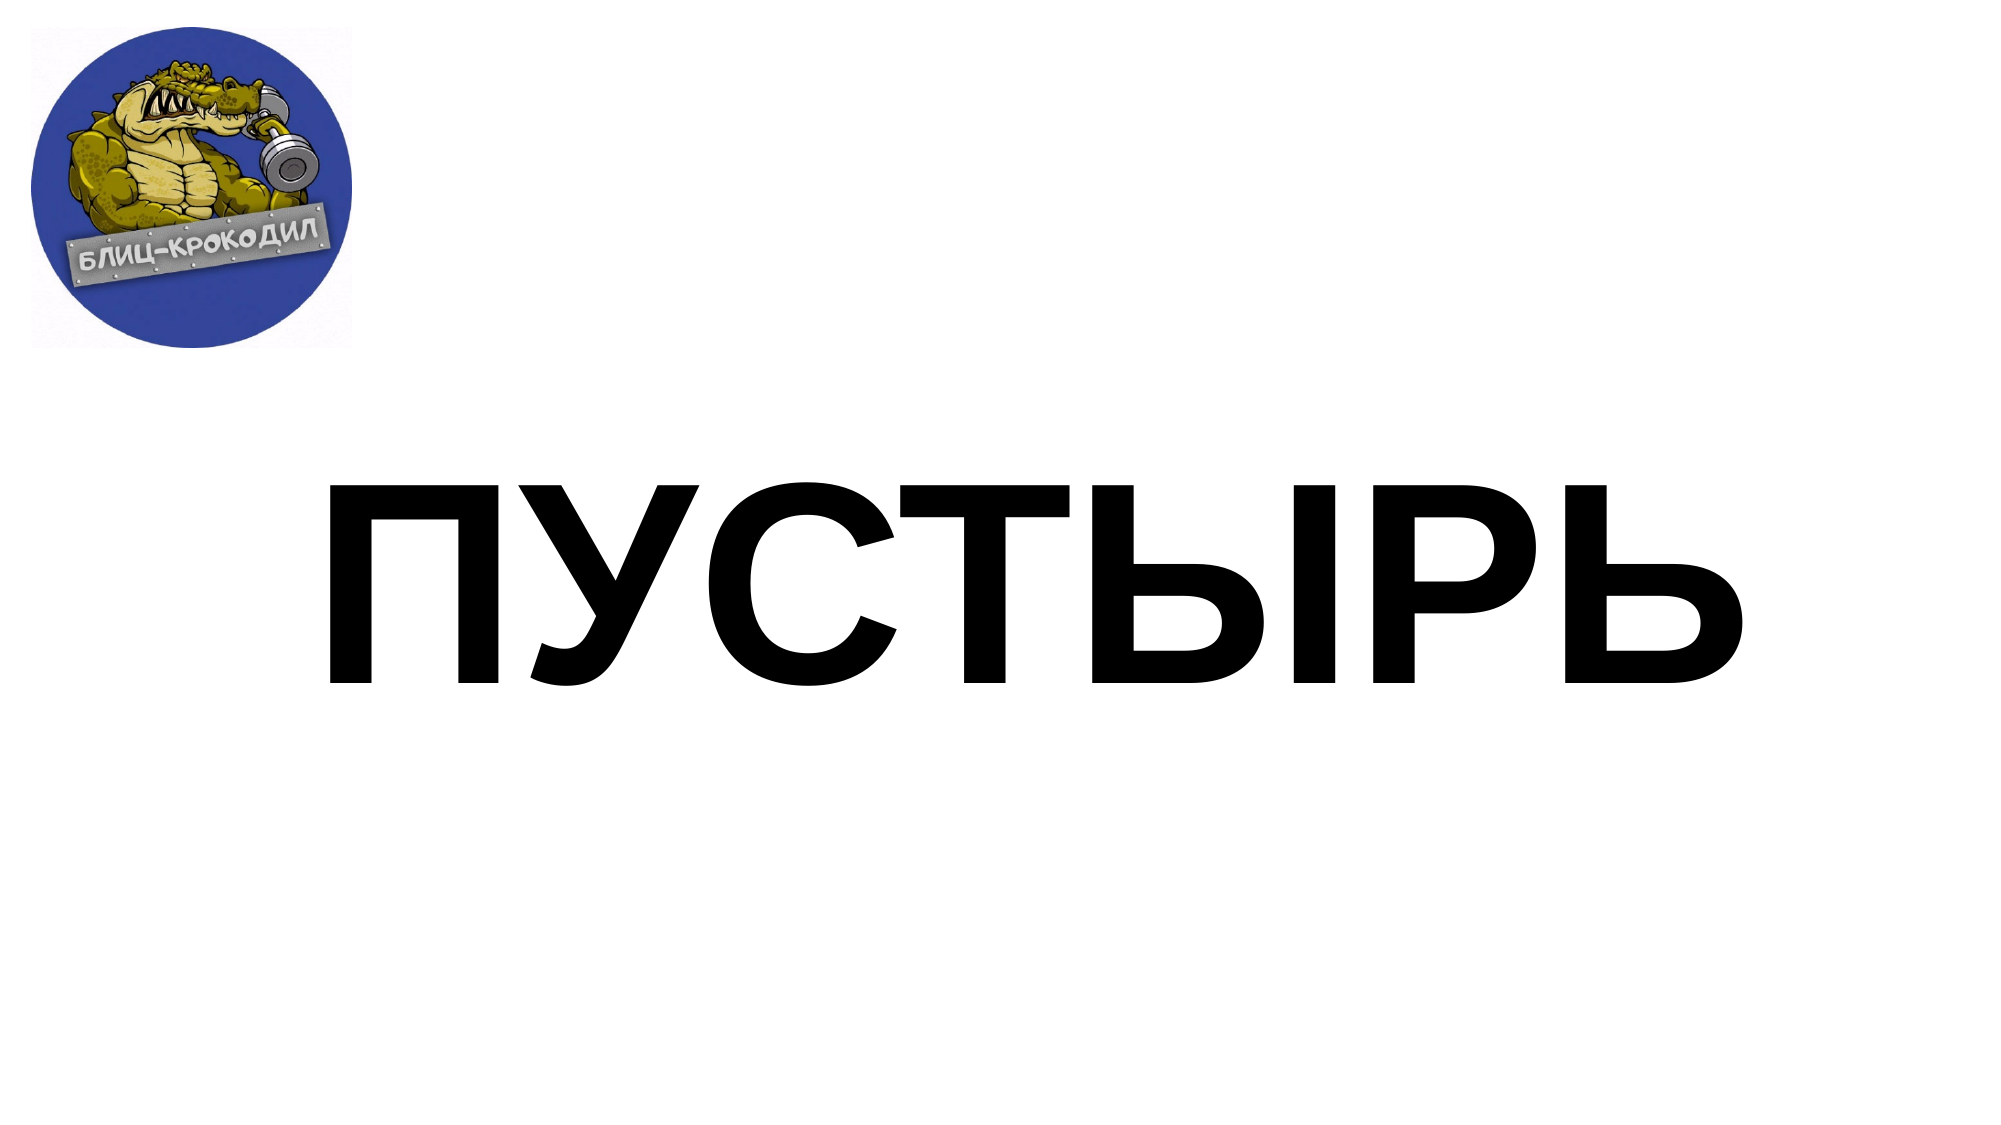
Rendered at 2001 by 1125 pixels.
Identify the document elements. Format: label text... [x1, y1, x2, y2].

picture [31, 27, 352, 348]
title ПУСТЫРЬ [282, 361, 1783, 754]
